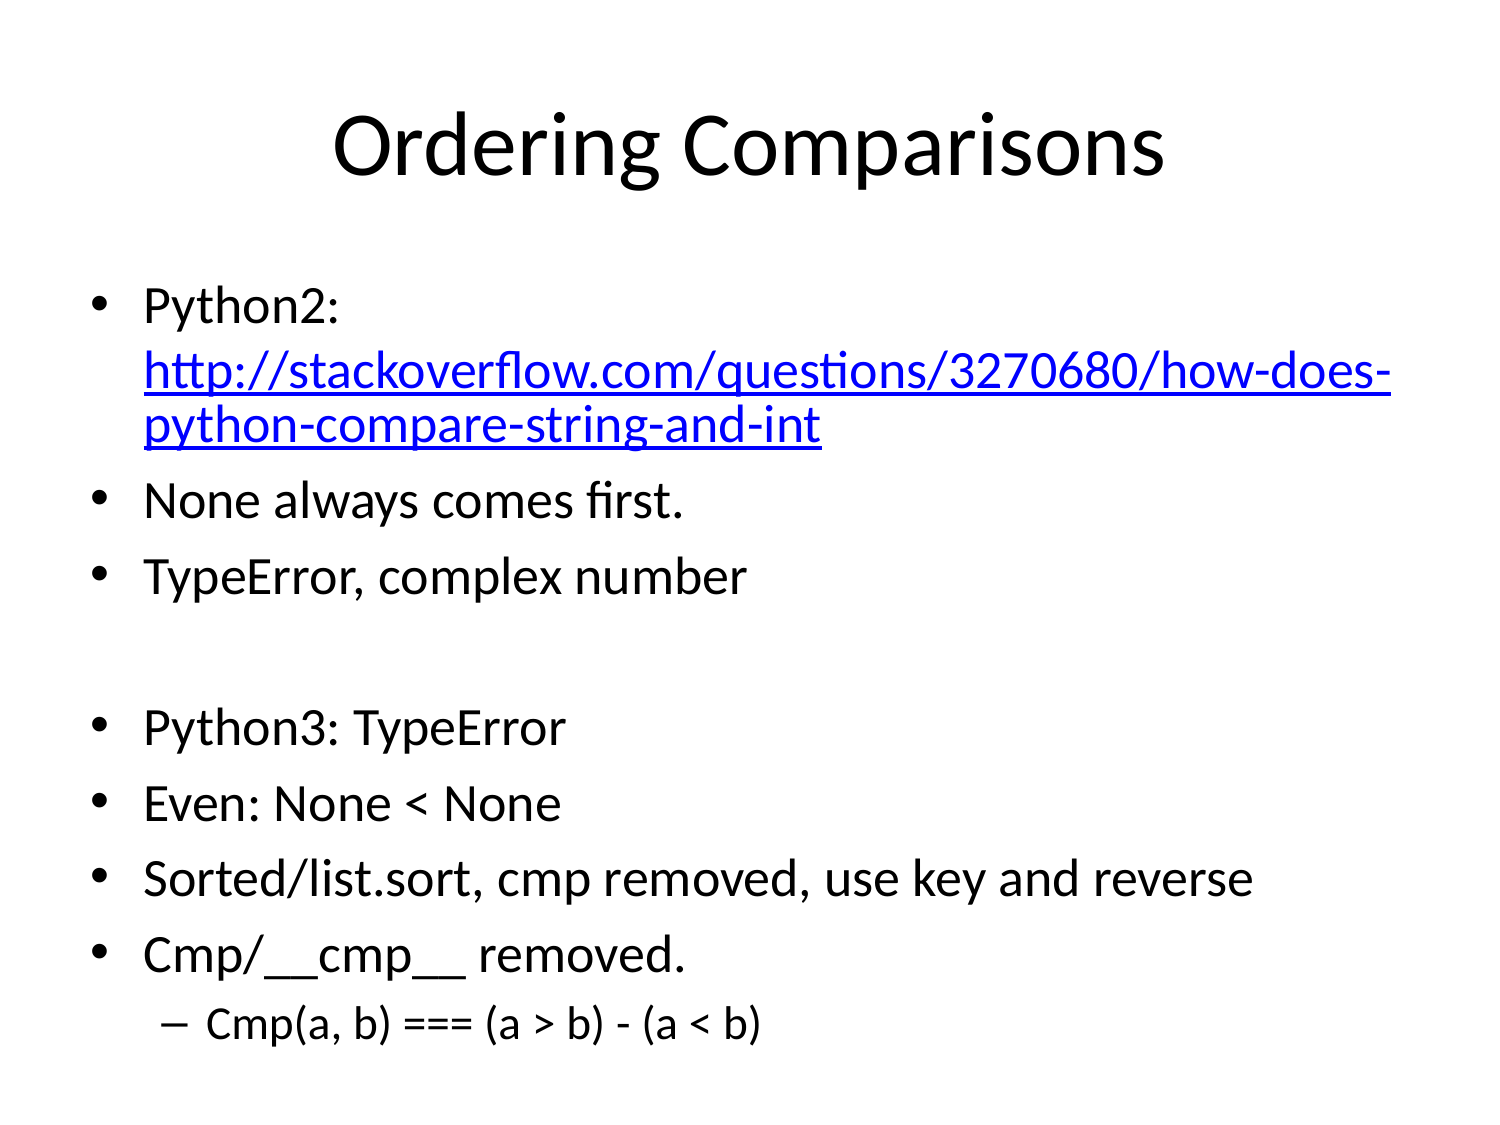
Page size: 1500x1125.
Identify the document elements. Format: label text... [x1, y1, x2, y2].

title Ordering Comparisons [75, 45, 1425, 233]
list Python2: http://stackoverflow.com/questions/3270680/how-does-python-compare-string-and-int None always comes first. TypeError, complex number Python3: TypeError Even: None < None Sorted/list.sort, cmp removed, use key and reverse Cmp/__cmp__ removed. Cmp(a, b) === (a > b) - (a < b) [75, 262, 1425, 1005]
